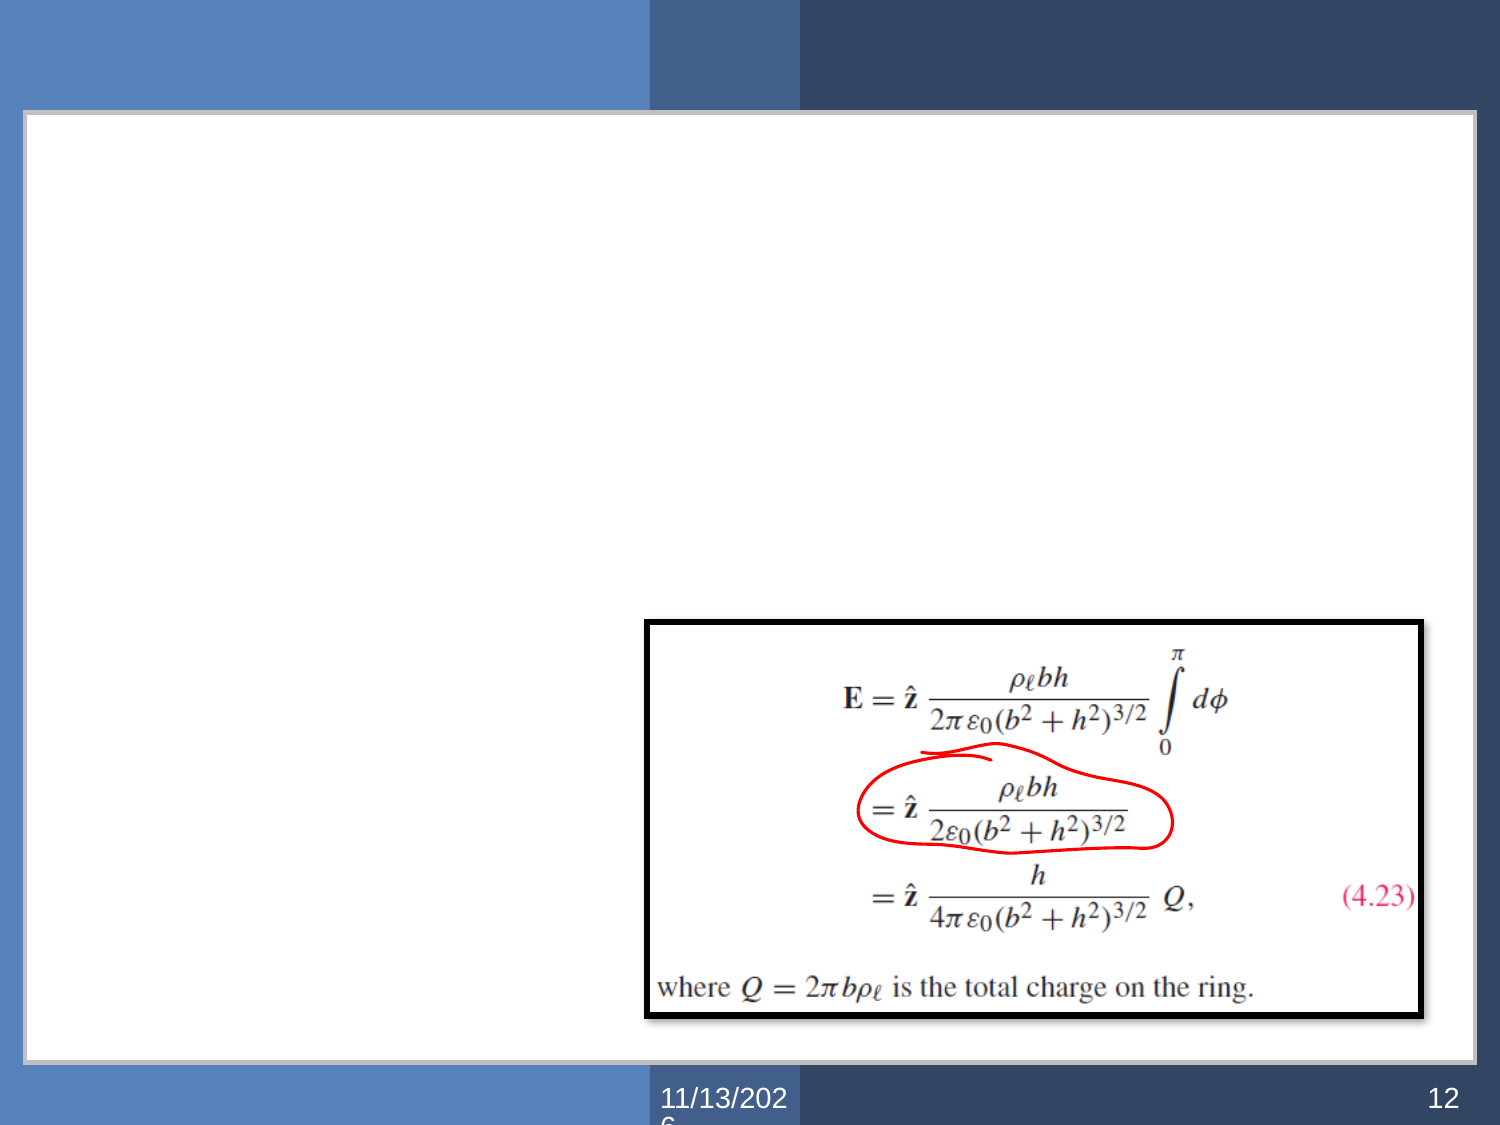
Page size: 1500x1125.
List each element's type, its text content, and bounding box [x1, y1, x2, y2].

slide_number 12 [1124, 1071, 1476, 1125]
picture [649, 624, 1419, 1013]
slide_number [644, 1071, 808, 1125]
